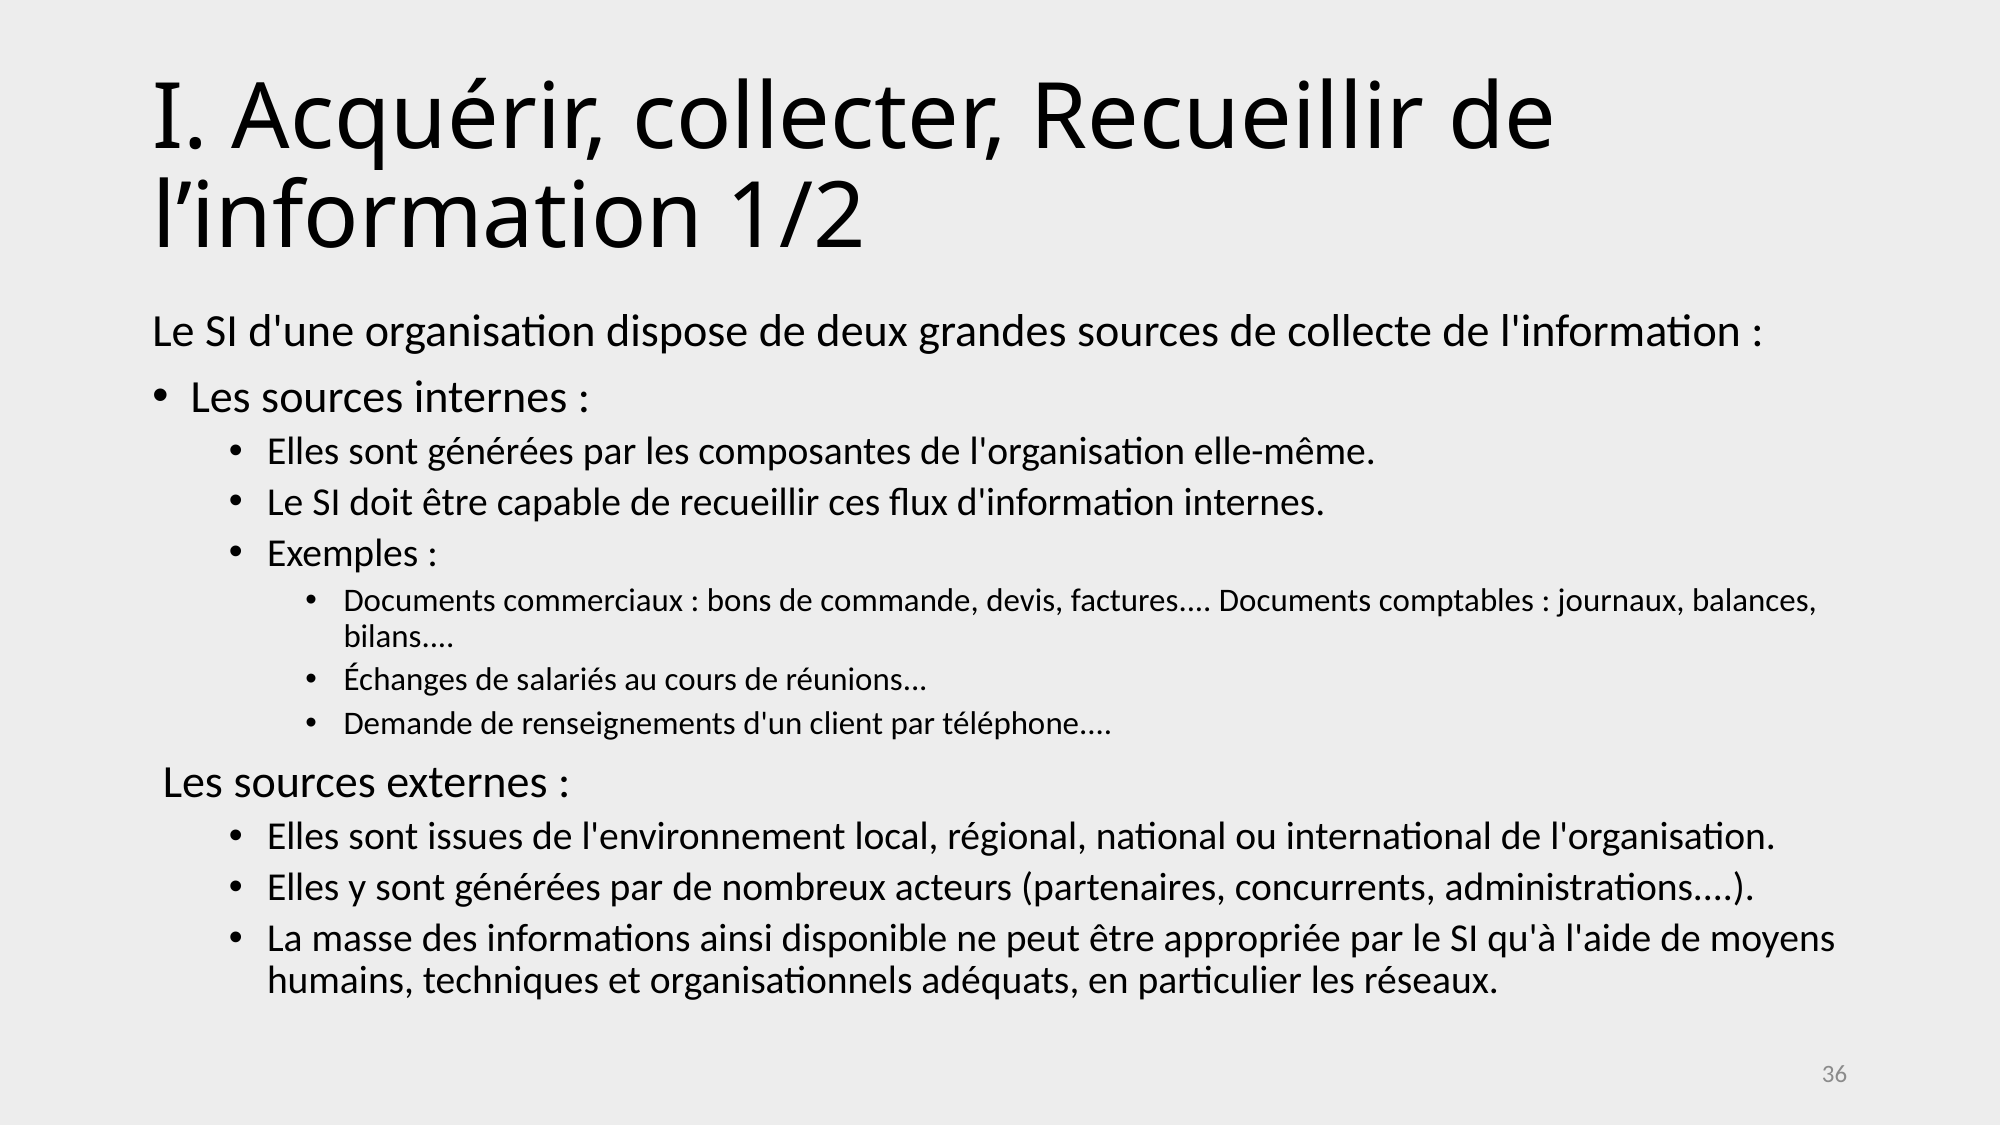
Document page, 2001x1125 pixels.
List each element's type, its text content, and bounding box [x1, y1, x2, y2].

title I. Acquérir, collecter, Recueillir de l’information 1/2 [137, 59, 1863, 278]
list Le SI d'une organisation dispose de deux grandes sources de collecte de l'information : Les sources internes : Elles sont générées par les composantes de l'organisation elle-même. Le SI doit être capable de recueillir ces flux d'information internes. Exemples : Documents commerciaux : bons de commande, devis, factures.... Documents comptables : journaux, balances, bilans.... Échanges de salariés au cours de réunions... Demande de renseignements d'un client par téléphone.... Les sources externes : Elles sont issues de l'environnement local, régional, national ou international de l'organisation. Elles y sont générées par de nombreux acteurs (partenaires, concurrents, administrations....). La masse des informations ainsi disponible ne peut être appropriée par le SI qu'à l'aide de moyens humains, techniques et organisationnels adéquats, en particulier les réseaux. [137, 299, 1863, 1014]
slide_number 36 [1412, 1042, 1863, 1103]
